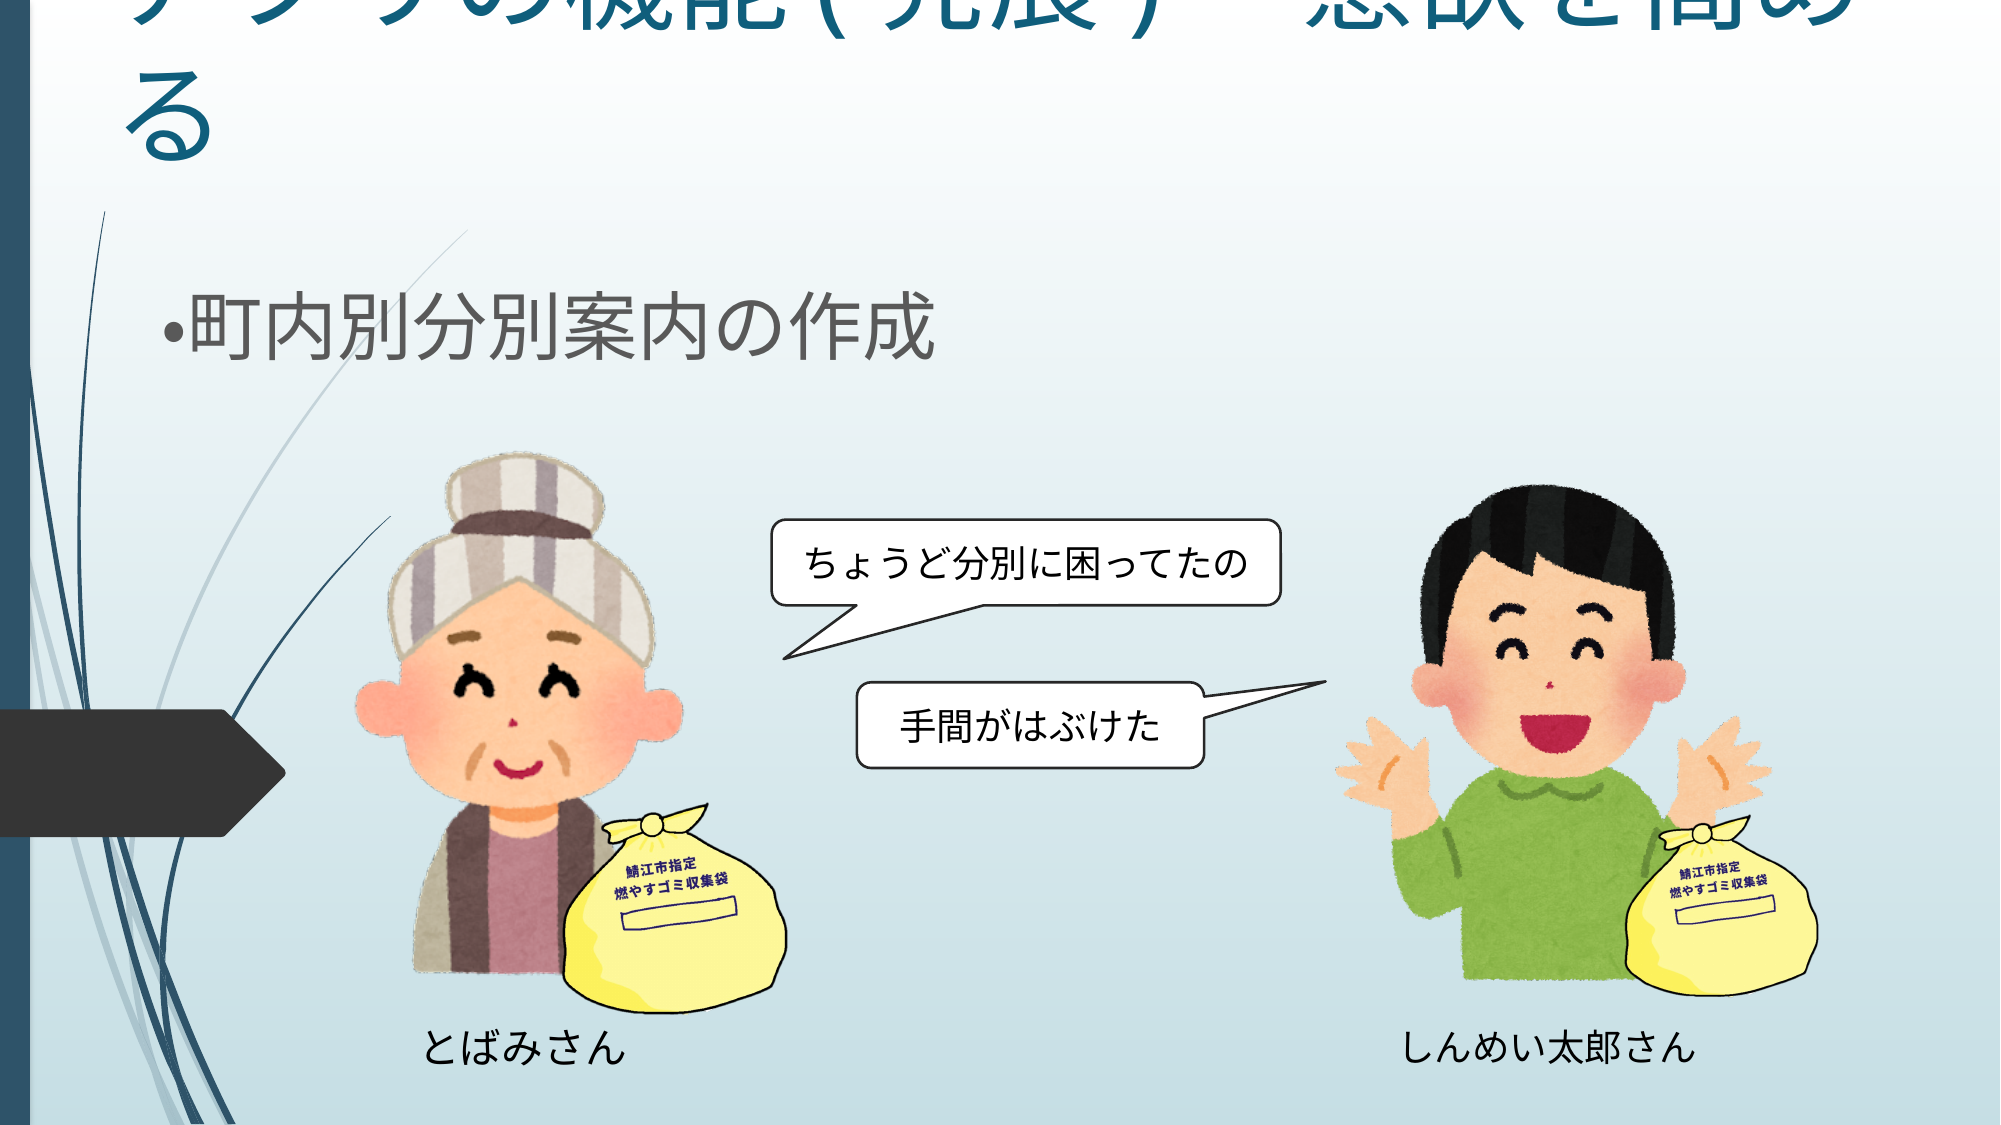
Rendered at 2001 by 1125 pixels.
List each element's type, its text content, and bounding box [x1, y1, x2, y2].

picture [274, 435, 810, 1025]
picture [1327, 476, 1838, 1006]
text_box 手間がはぶけた [855, 680, 1322, 770]
text_box とばみさん [403, 1014, 642, 1079]
title アプリの機能(発展) 意欲を高める [98, 23, 1963, 187]
text_box ちょうど分別に困ってたの [770, 518, 1283, 661]
text_box しんめい太郎さん [1382, 1016, 1713, 1077]
text_box ・町内別分別案内の作成 [147, 271, 953, 488]
